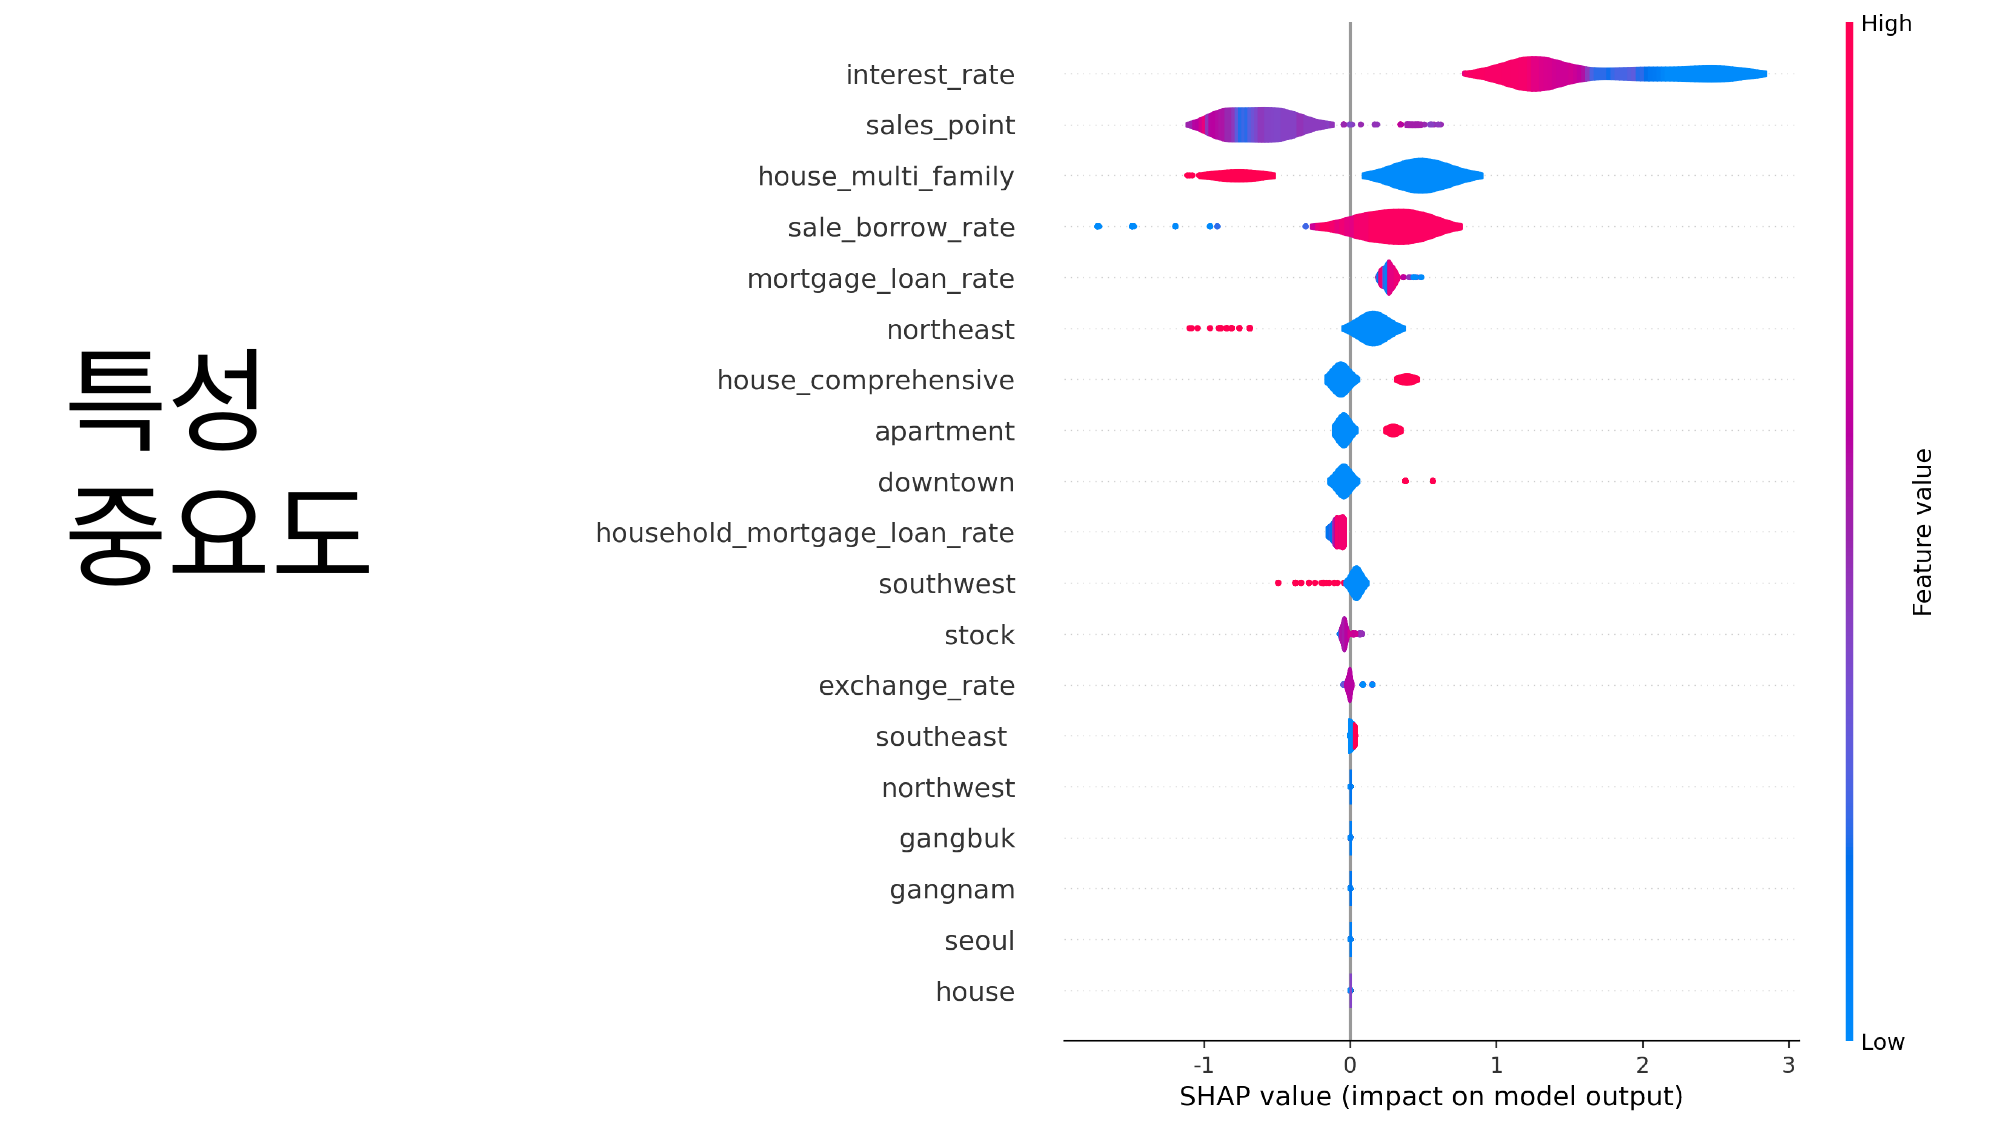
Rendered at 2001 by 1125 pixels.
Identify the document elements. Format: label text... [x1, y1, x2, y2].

text_box 특성 중요도 [49, 323, 475, 608]
picture [580, 0, 1951, 1125]
